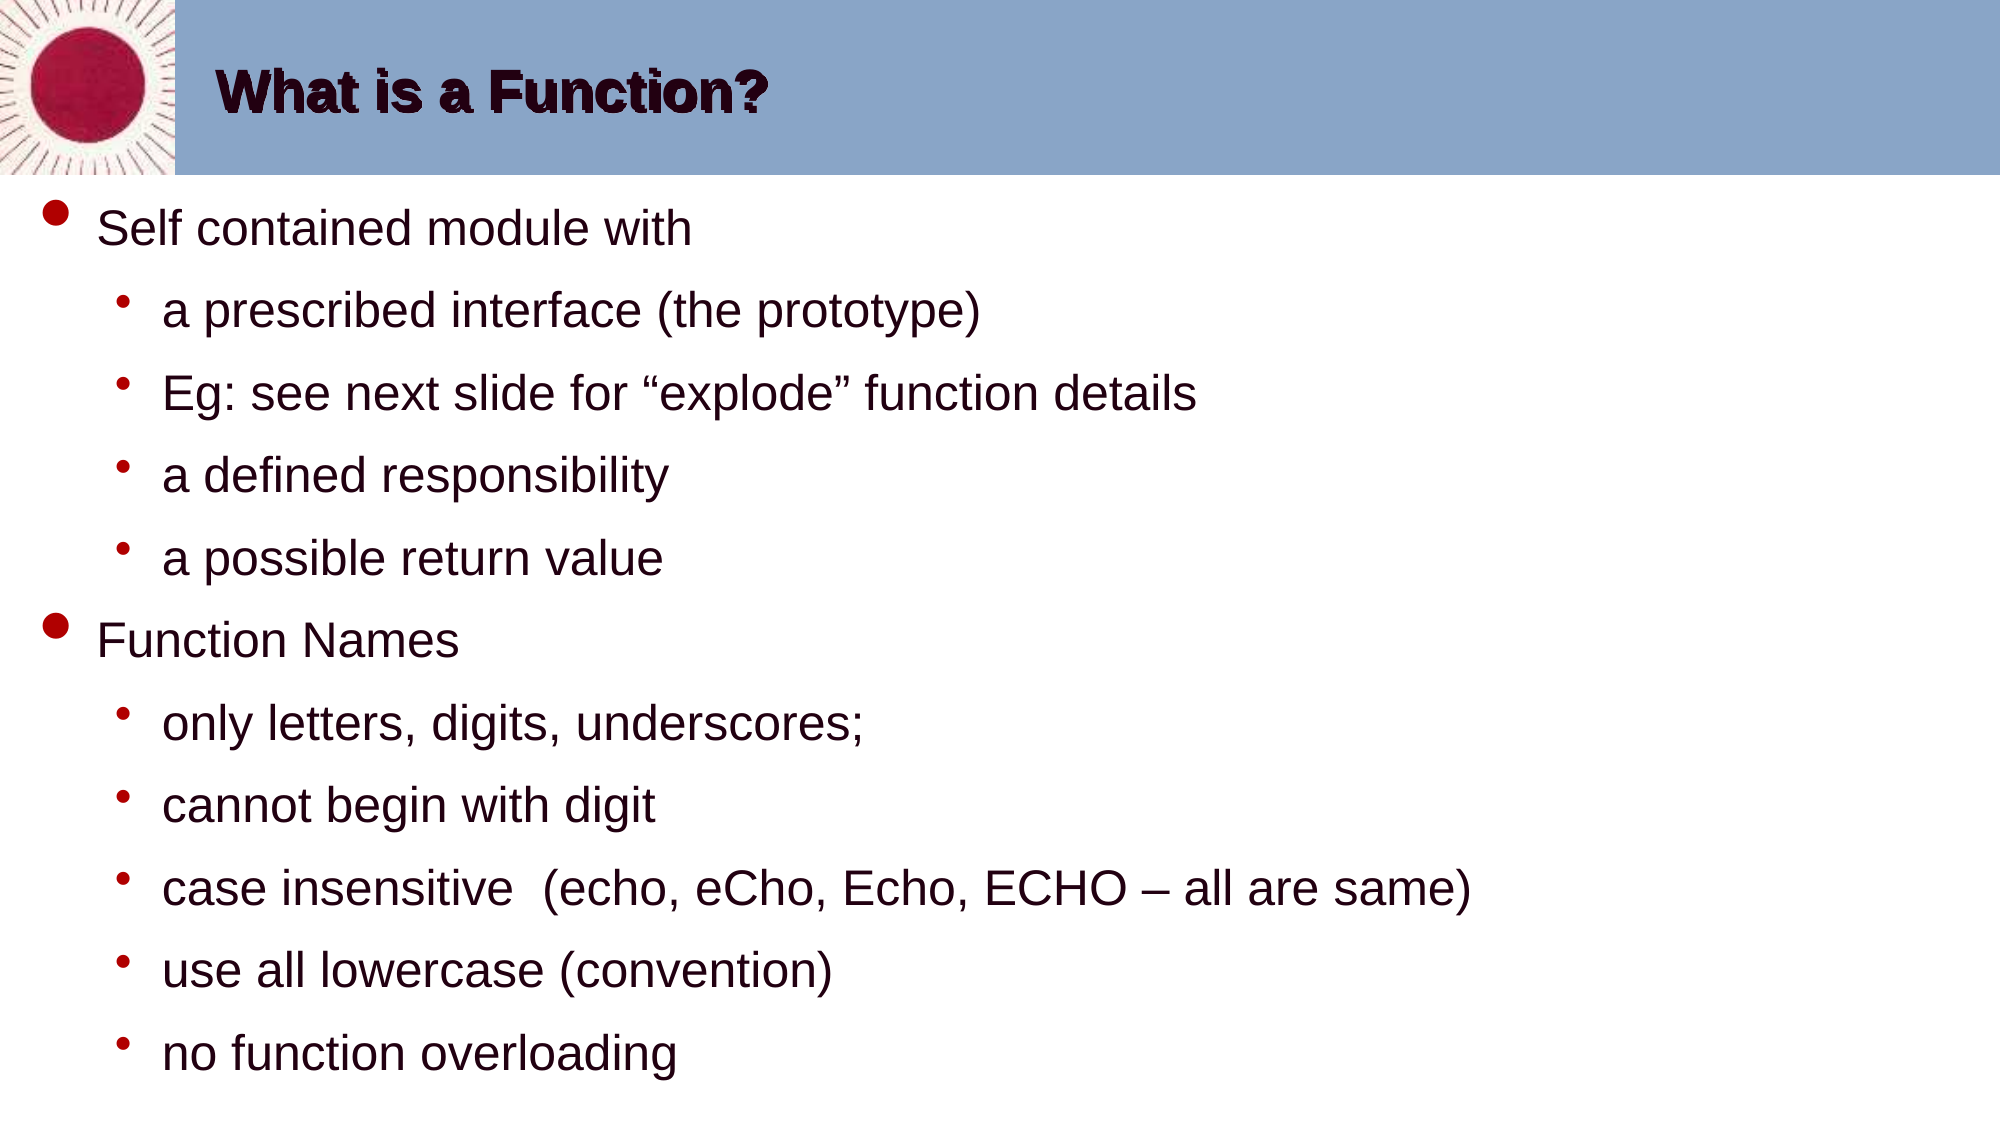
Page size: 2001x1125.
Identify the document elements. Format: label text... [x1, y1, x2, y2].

picture [0, 0, 175, 175]
list Self contained module with a prescribed interface (the prototype) Eg: see next slide for “explode” function details a defined responsibility a possible return value Function Names only letters, digits, underscores; cannot begin with digit case insensitive (echo, eCho, Echo, ECHO – all are same) use all lowercase (convention) no function overloading [24, 187, 1826, 1006]
title What is a Function? [199, 0, 2000, 176]
